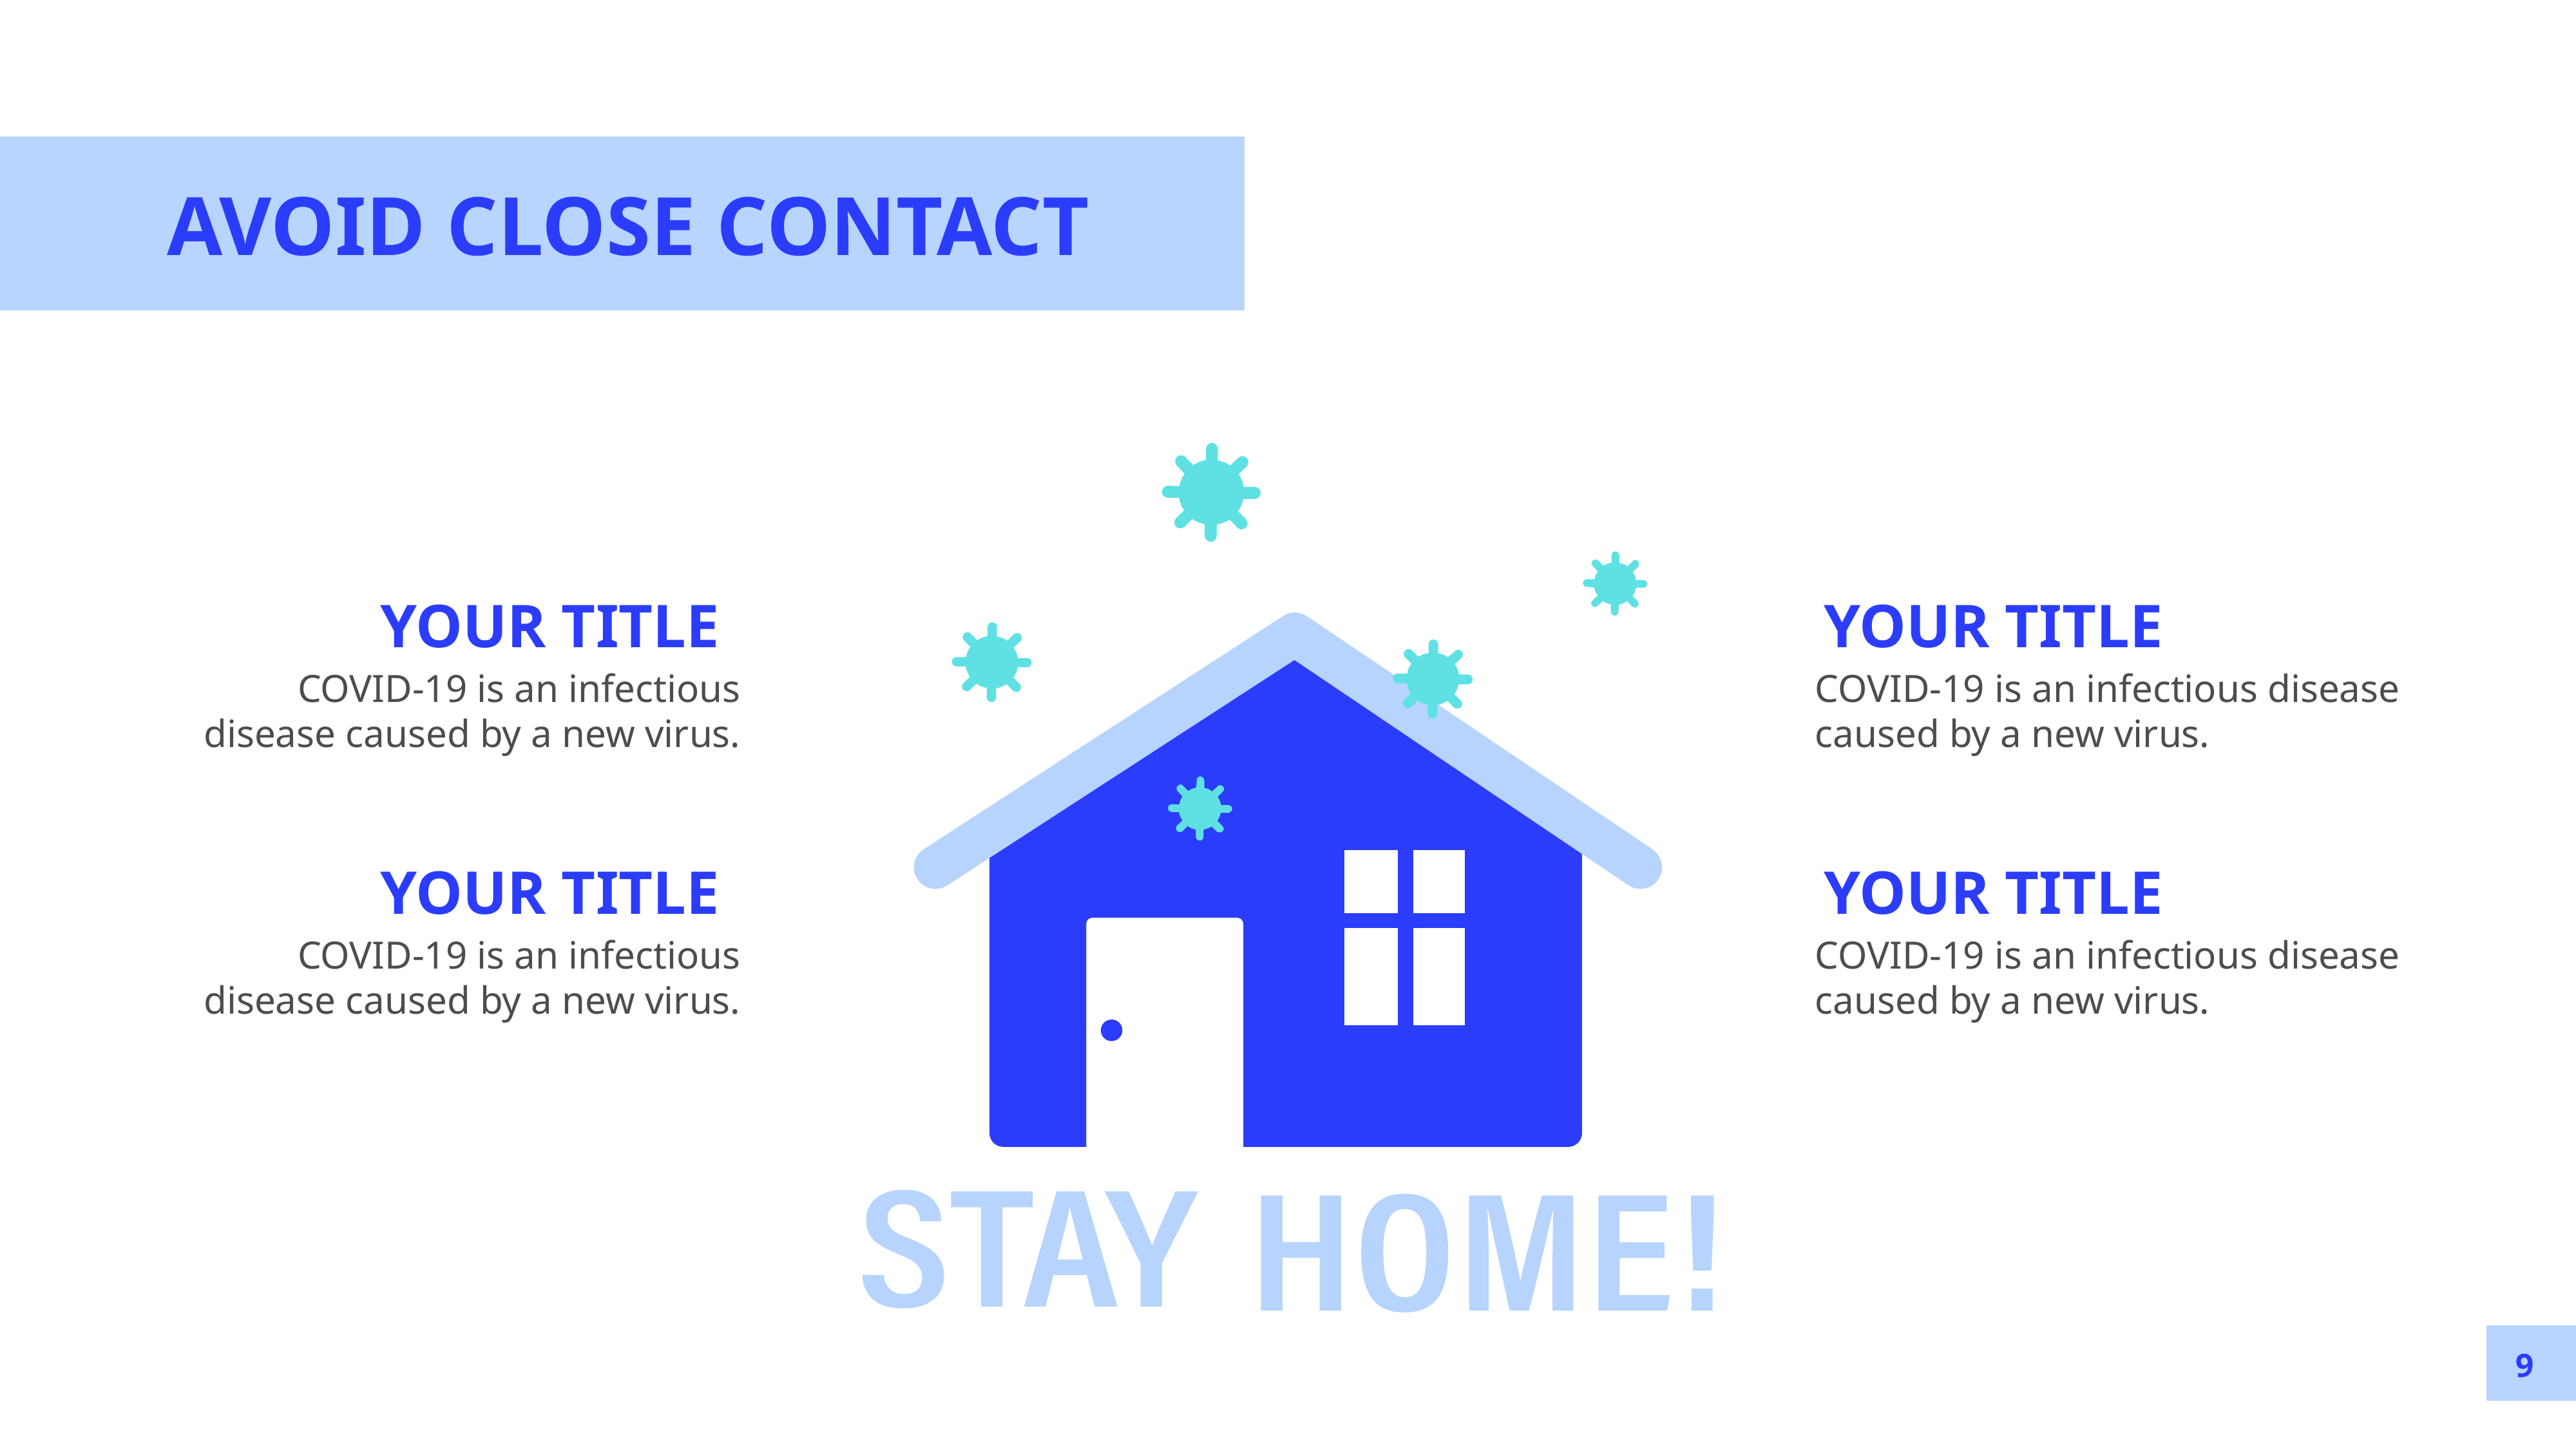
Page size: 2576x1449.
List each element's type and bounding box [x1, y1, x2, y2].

text_box [1100, 1019, 1123, 1041]
text_box [862, 1189, 1714, 1312]
text_box [1168, 776, 1232, 841]
text_box [152, 583, 750, 761]
text_box [1802, 583, 2424, 761]
text_box [913, 612, 1663, 889]
text_box [1398, 844, 1413, 913]
text_box [1413, 850, 1465, 913]
text_box [1161, 442, 1261, 542]
text_box [1583, 551, 1648, 616]
text_box [1344, 929, 1398, 1026]
text_box [1398, 929, 1413, 1030]
text_box [1344, 850, 1398, 913]
text_box [152, 850, 750, 1028]
text_box [0, 136, 1245, 311]
text_box [1086, 918, 1244, 1147]
text_box [951, 622, 1032, 703]
text_box [1802, 850, 2424, 1028]
text_box [1393, 639, 1473, 719]
text_box [1336, 913, 1470, 929]
text_box [989, 661, 1582, 1147]
text_box [1413, 929, 1465, 1026]
